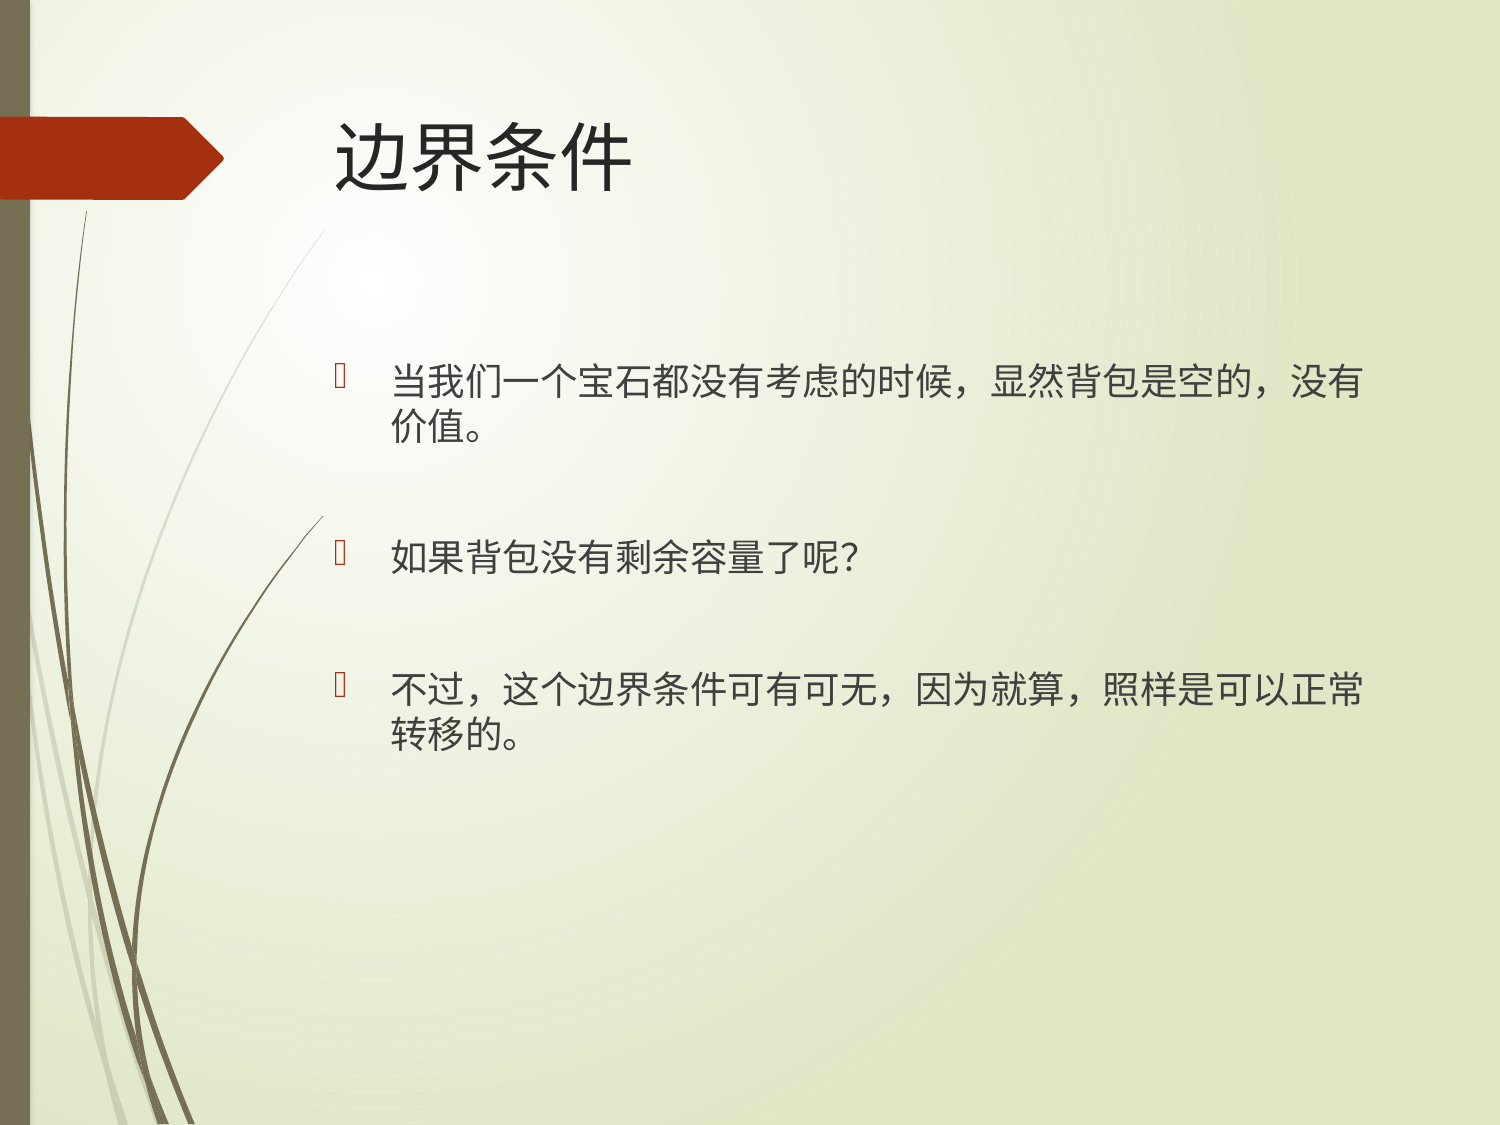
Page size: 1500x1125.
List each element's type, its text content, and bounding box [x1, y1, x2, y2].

title 边界条件 [319, 102, 1400, 313]
